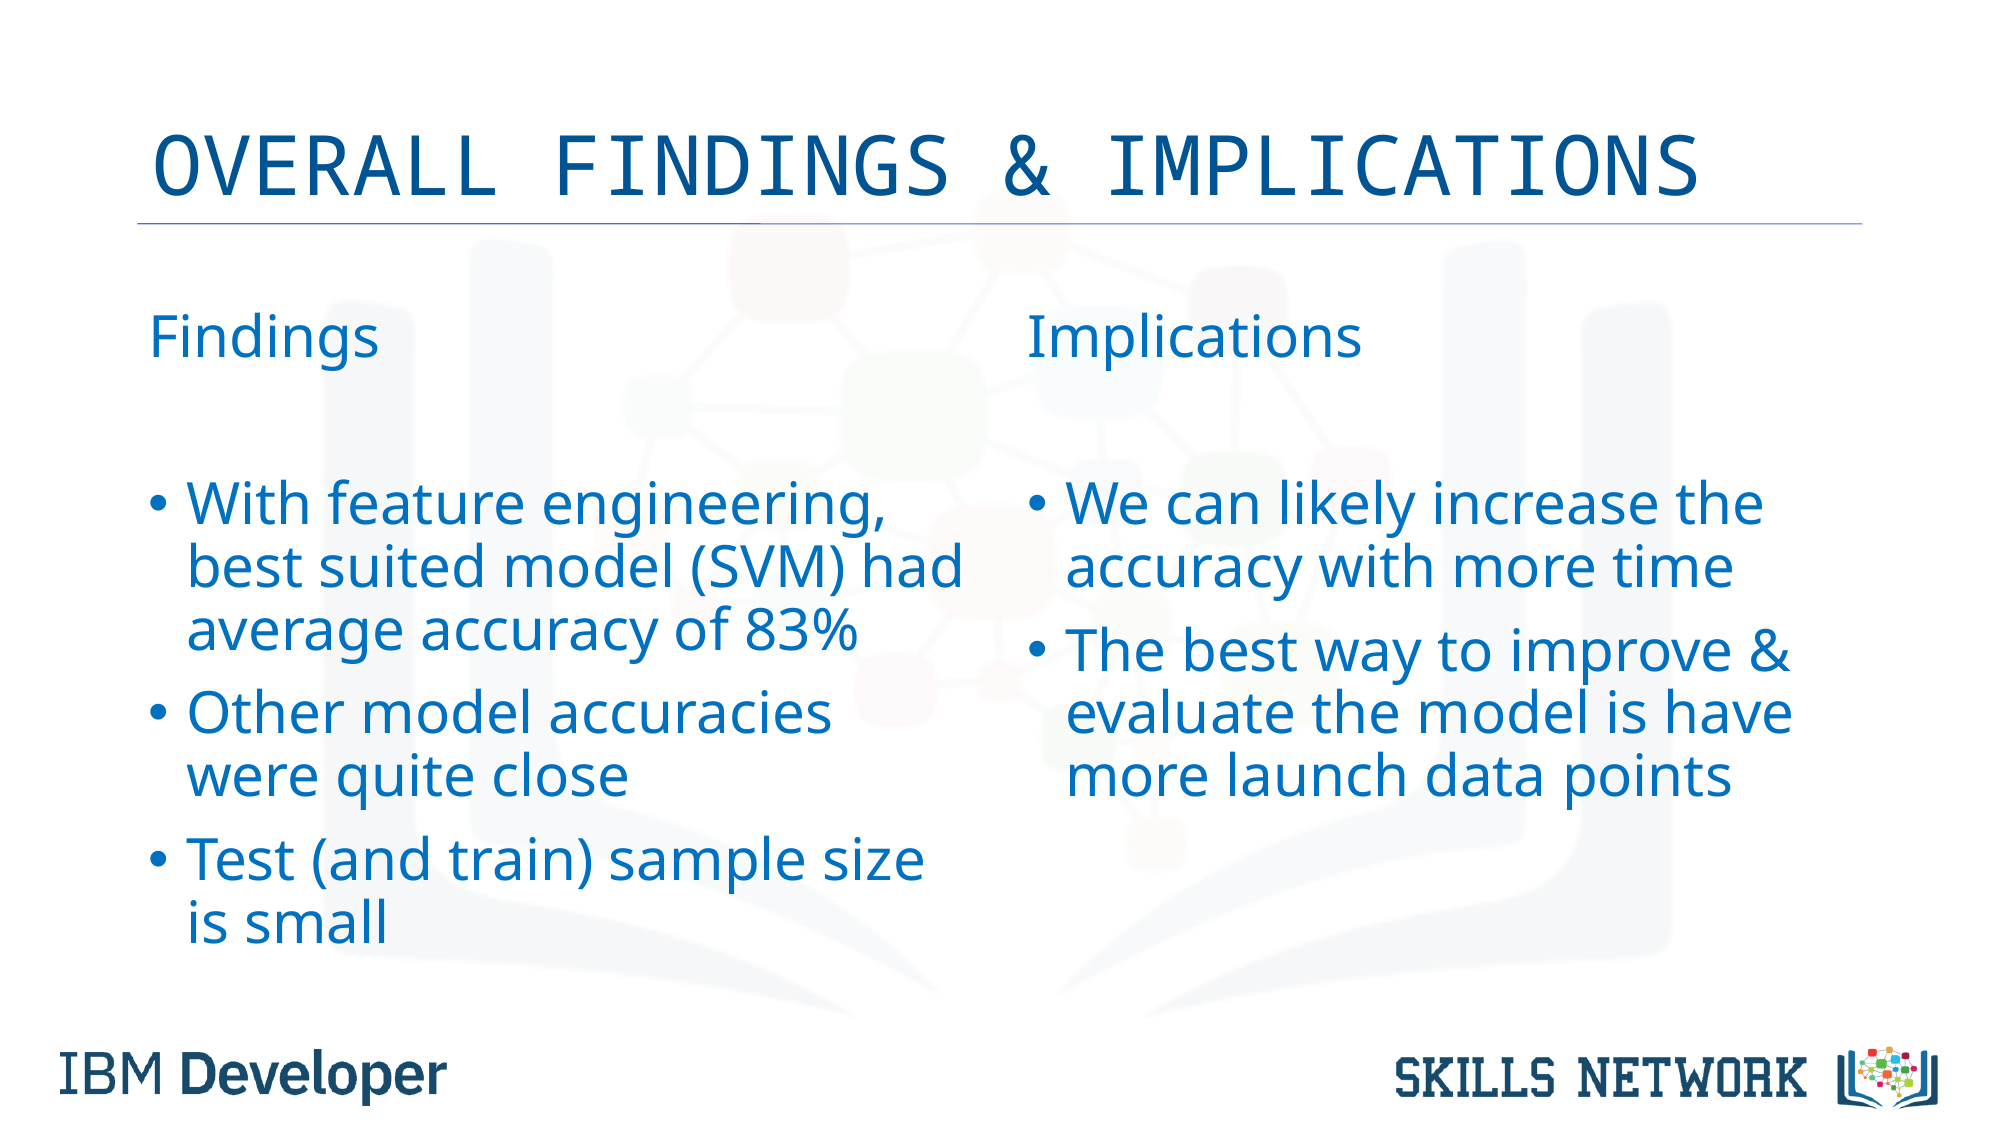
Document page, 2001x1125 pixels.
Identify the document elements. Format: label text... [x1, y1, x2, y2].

picture [55, 1045, 459, 1108]
title OVERALL FINDINGS & IMPLICATIONS [137, 59, 1863, 278]
list Findings With feature engineering, best suited model (SVM) had average accuracy of 83% Other model accuracies were quite close Test (and train) sample size is small [133, 299, 984, 1014]
picture [1390, 1045, 1945, 1111]
list Implications We can likely increase the accuracy with more time The best way to improve & evaluate the model is have more launch data points [1012, 299, 1863, 1014]
